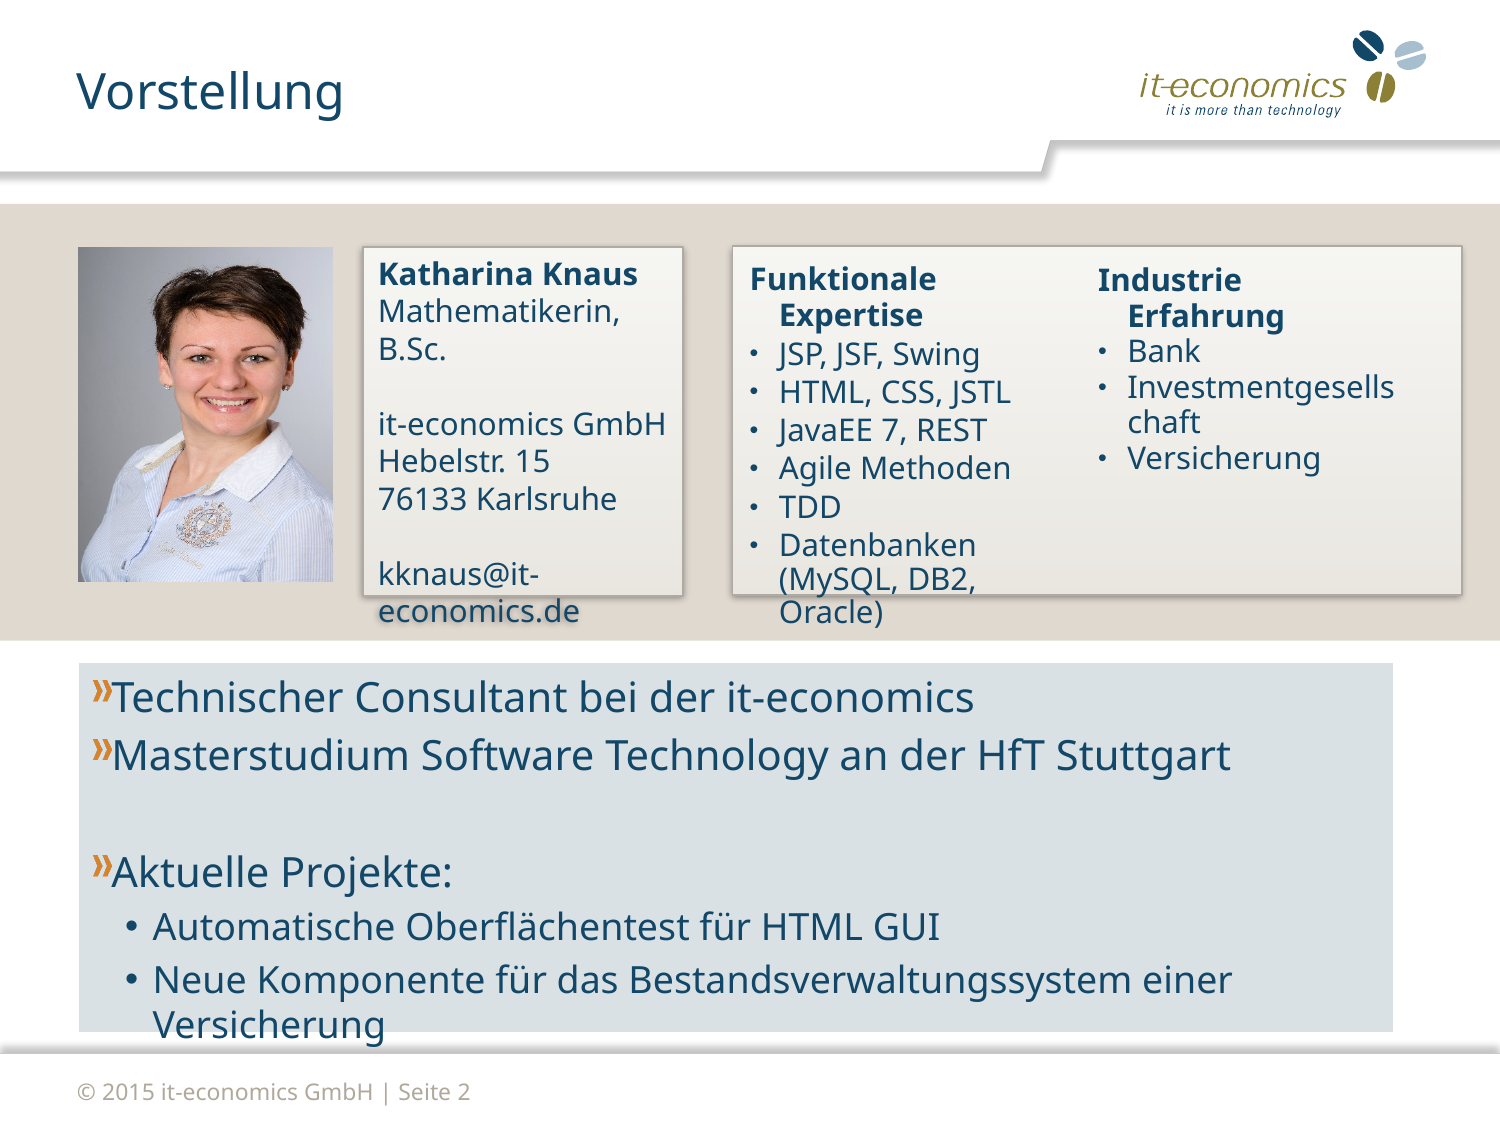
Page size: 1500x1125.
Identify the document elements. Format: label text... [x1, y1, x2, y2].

picture [0, 1018, 1500, 1125]
picture [0, 0, 1500, 197]
text_box Industrie Erfahrung Bank Investmentgesellschaft Versicherung [1083, 255, 1413, 557]
text_box Funktionale Expertise JSP, JSF, Swing HTML, CSS, JSTL JavaEE 7, REST Agile Methoden TDD Datenbanken (MySQL, DB2, Oracle) [734, 254, 1065, 676]
picture [93, 855, 112, 886]
picture [78, 247, 333, 583]
picture [93, 739, 112, 769]
list Technischer Consultant bei der it-economics Masterstudium Software Technology an der HfT Stuttgart Aktuelle Projekte: Automatische Oberflächentest für HTML GUI Neue Komponente für das Bestandsverwaltungssystem einer Versicherung [78, 663, 1393, 1032]
text_box [732, 245, 1463, 596]
text_box Katharina Knaus Mathematikerin, B.Sc. it-economics GmbH Hebelstr. 15 76133 Karlsruhe kknaus@it-economics.de [362, 246, 684, 597]
picture [93, 680, 112, 711]
footer © 2015 it-economics GmbH | Seite 2 [76, 1077, 1393, 1125]
title Vorstellung [76, 37, 1098, 141]
